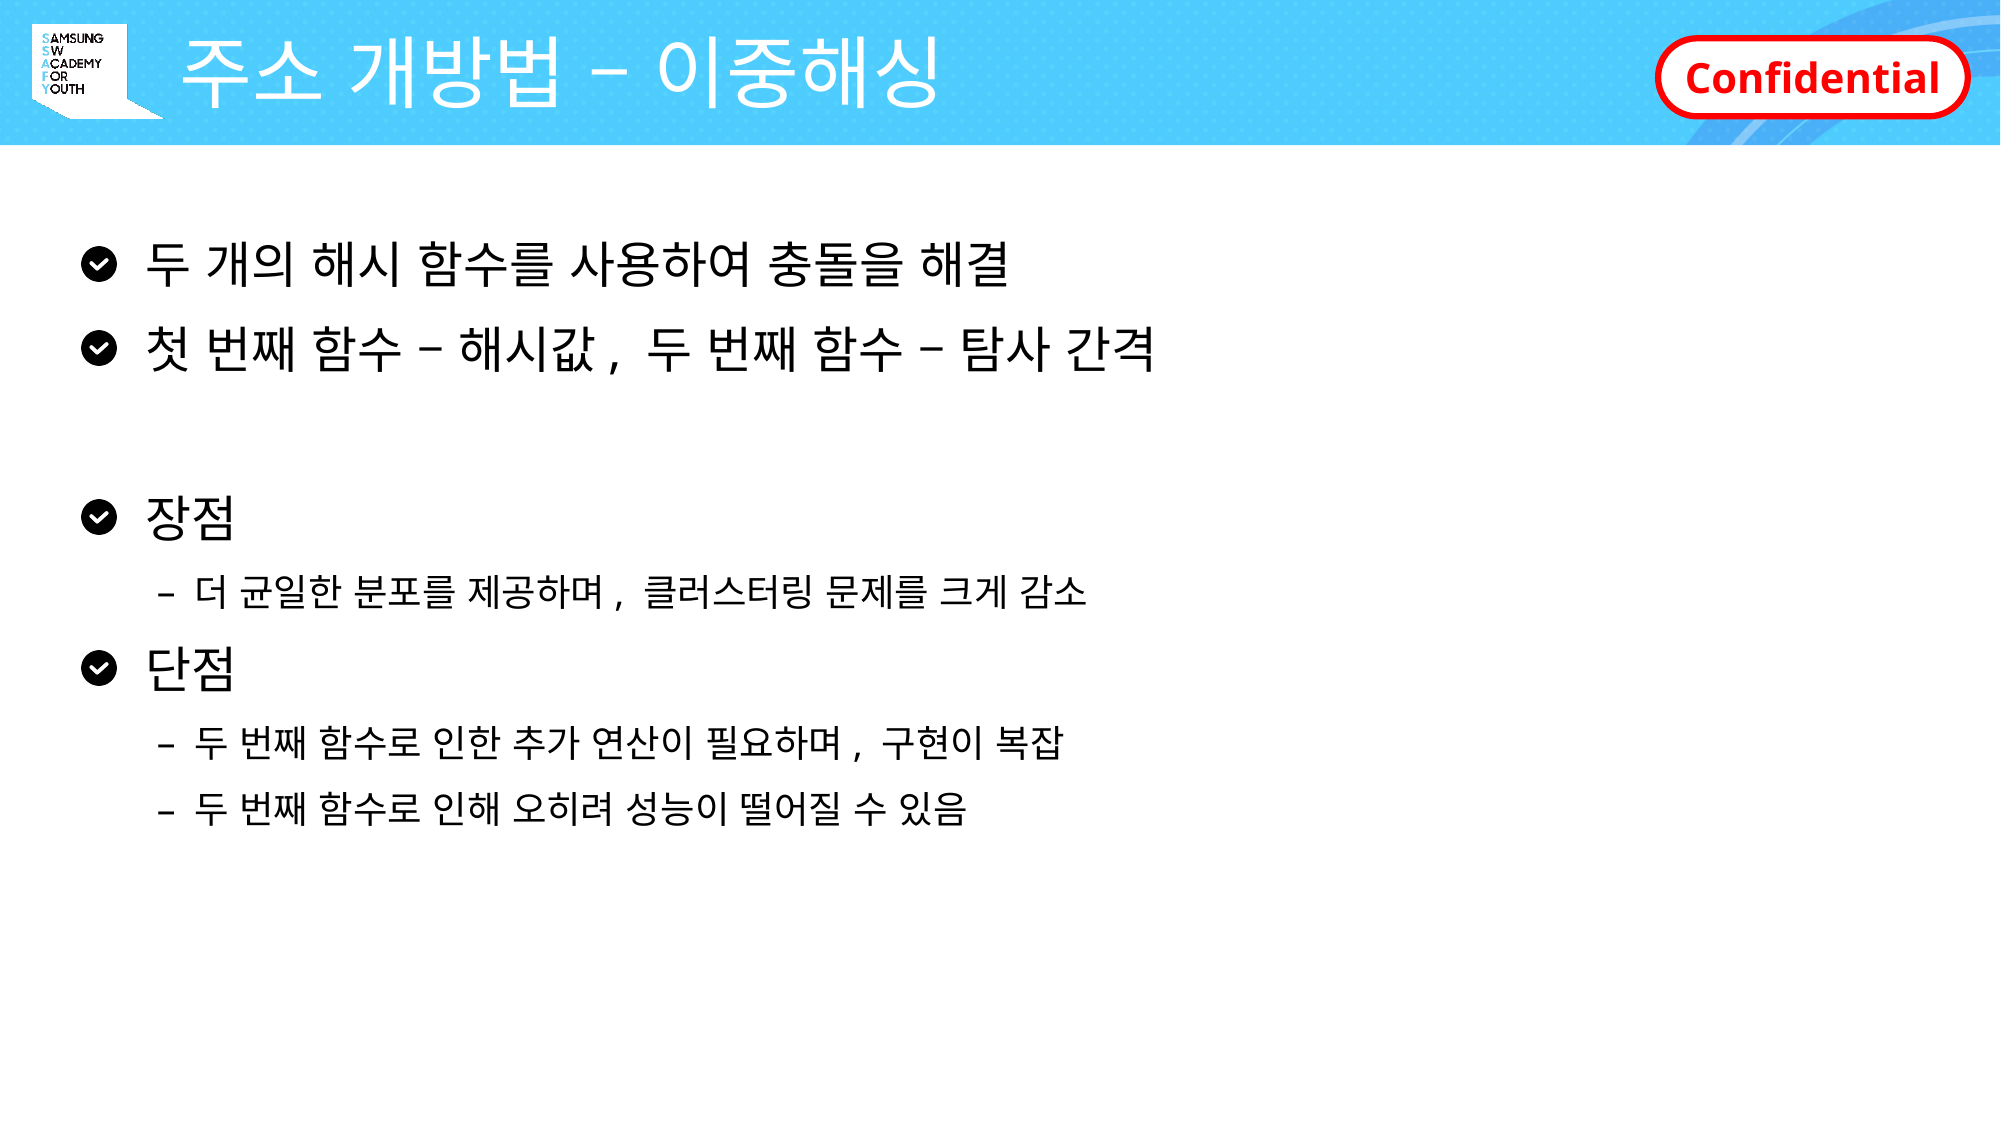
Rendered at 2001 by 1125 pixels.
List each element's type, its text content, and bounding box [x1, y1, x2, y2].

title 주소 개방법 – 이중해싱 [164, 24, 1797, 130]
list 두 개의 해시 함수를 사용하여 충돌을 해결 첫 번째 함수 – 해시값, 두 번째 함수 – 탐사 간격 장점 더 균일한 분포를 제공하며, 클러스터링 문제를 크게 감소 단점 두 번째 함수로 인한 추가 연산이 필요하며, 구현이 복잡 두 번째 함수로 인해 오히려 성능이 떨어질 수 있음 [66, 214, 1933, 1065]
picture [0, 0, 2001, 1125]
